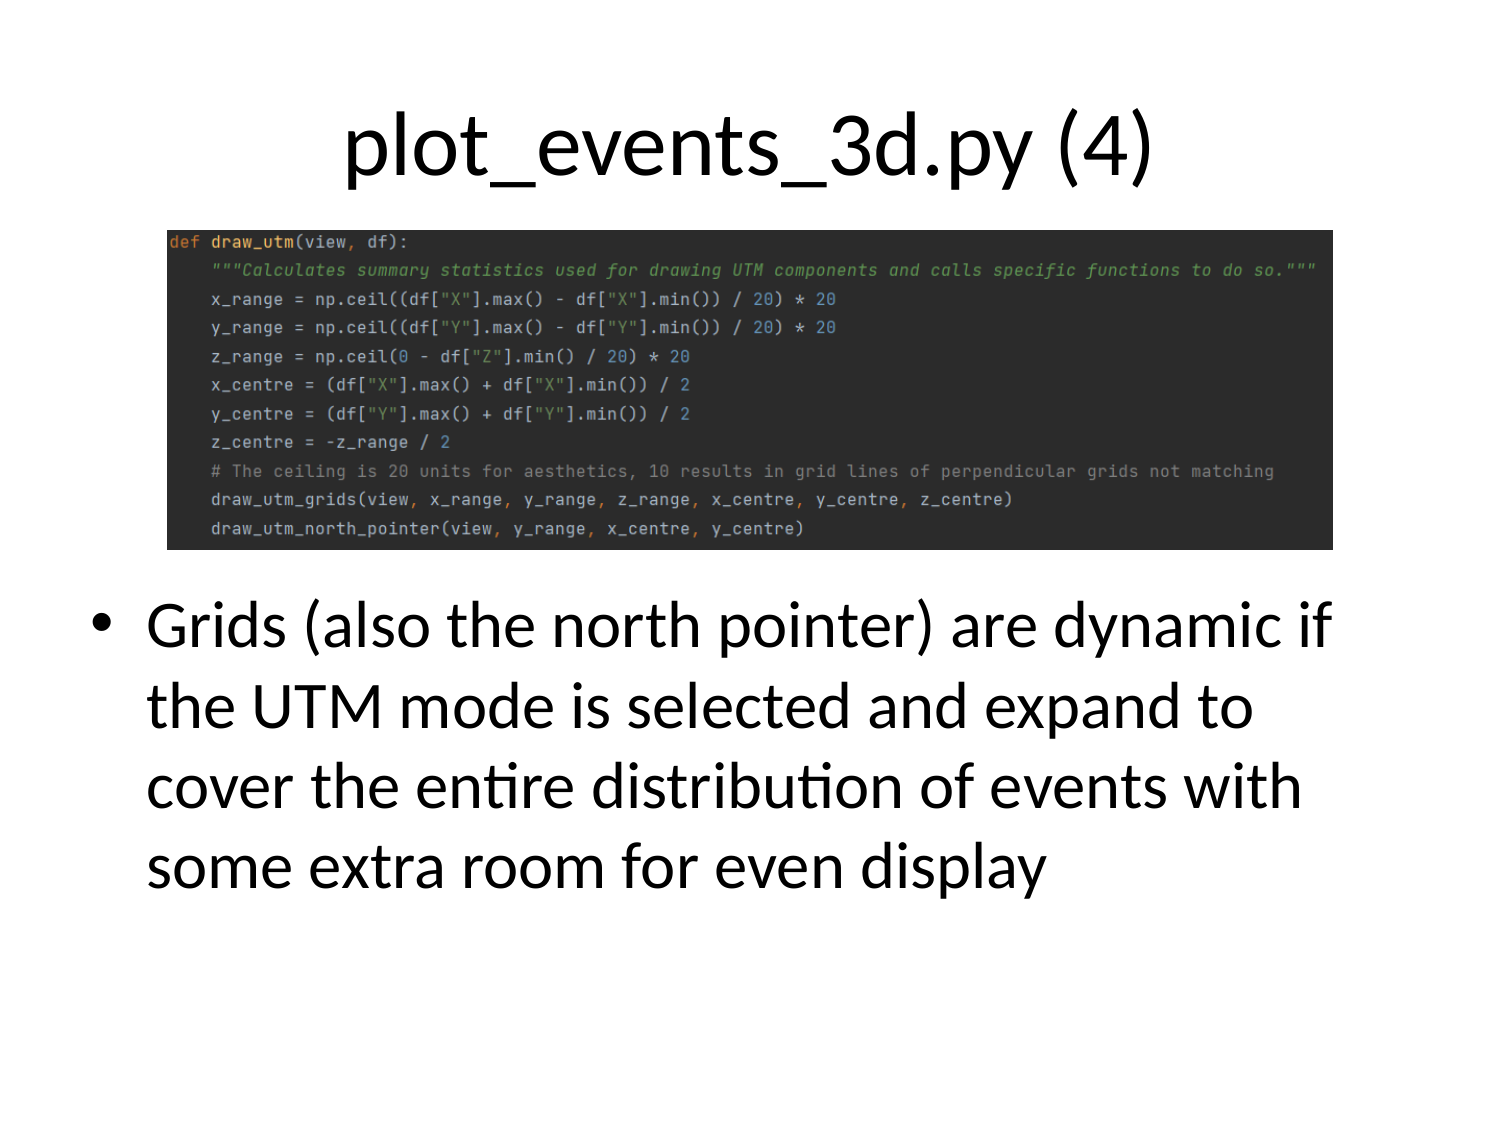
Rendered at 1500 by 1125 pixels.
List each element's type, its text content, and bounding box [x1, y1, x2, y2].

picture [167, 229, 1333, 551]
title plot_events_3d.py (4) [75, 45, 1425, 200]
list Grids (also the north pointer) are dynamic if the UTM mode is selected and expand to cover the entire distribution of events with some extra room for even display [75, 200, 1425, 1038]
